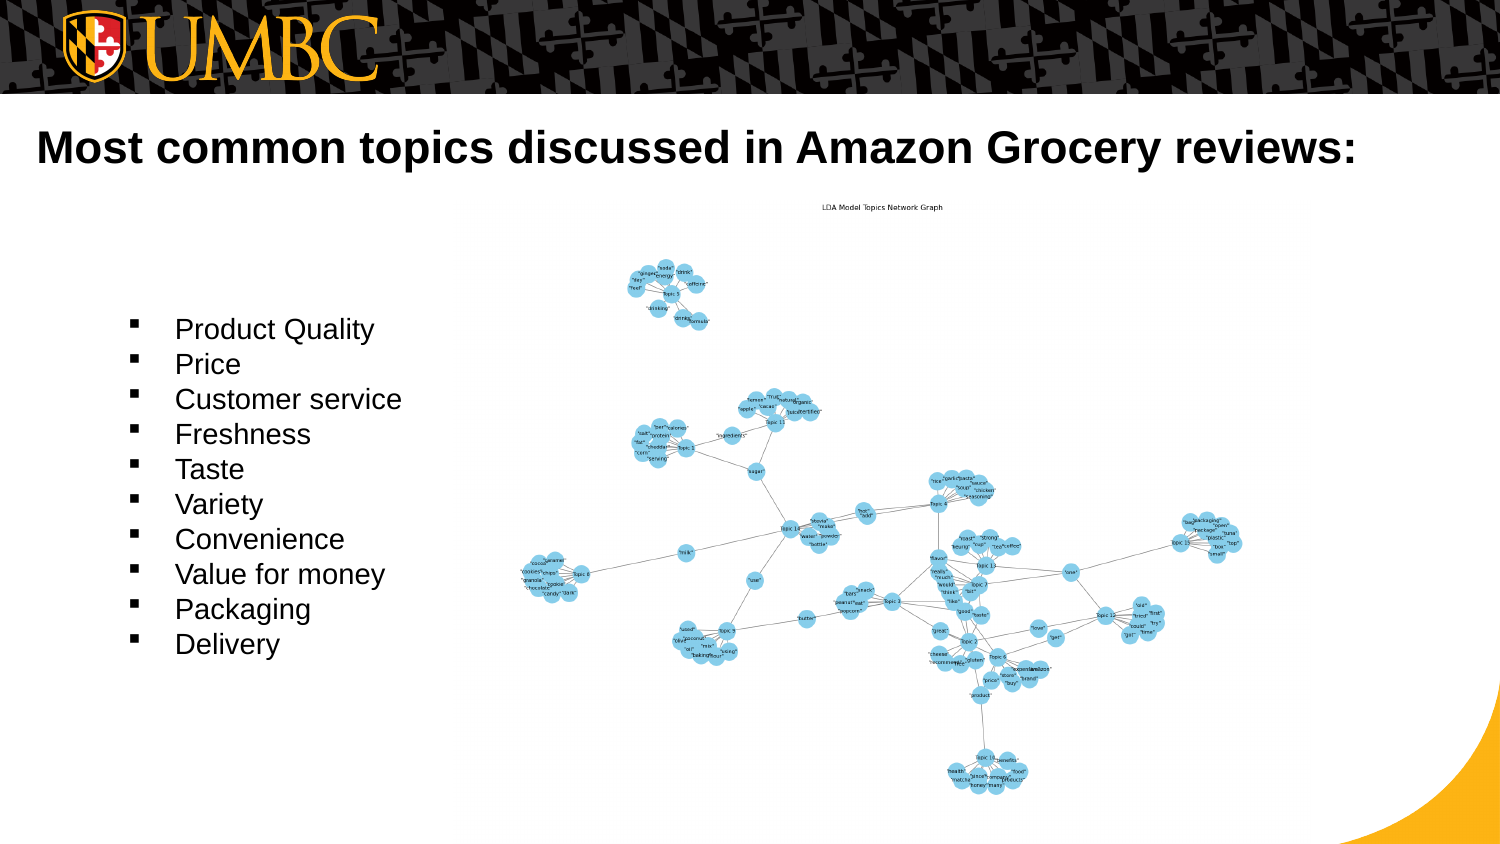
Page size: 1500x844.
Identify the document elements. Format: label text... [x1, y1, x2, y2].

title Most common topics discussed in Amazon Grocery reviews: [21, 116, 1490, 255]
picture [1338, 679, 1500, 844]
picture [0, 0, 1500, 94]
picture [453, 200, 1311, 844]
text_box Product Quality Price Customer service Freshness Taste Variety Convenience Value for money Packaging Delivery [113, 303, 444, 668]
